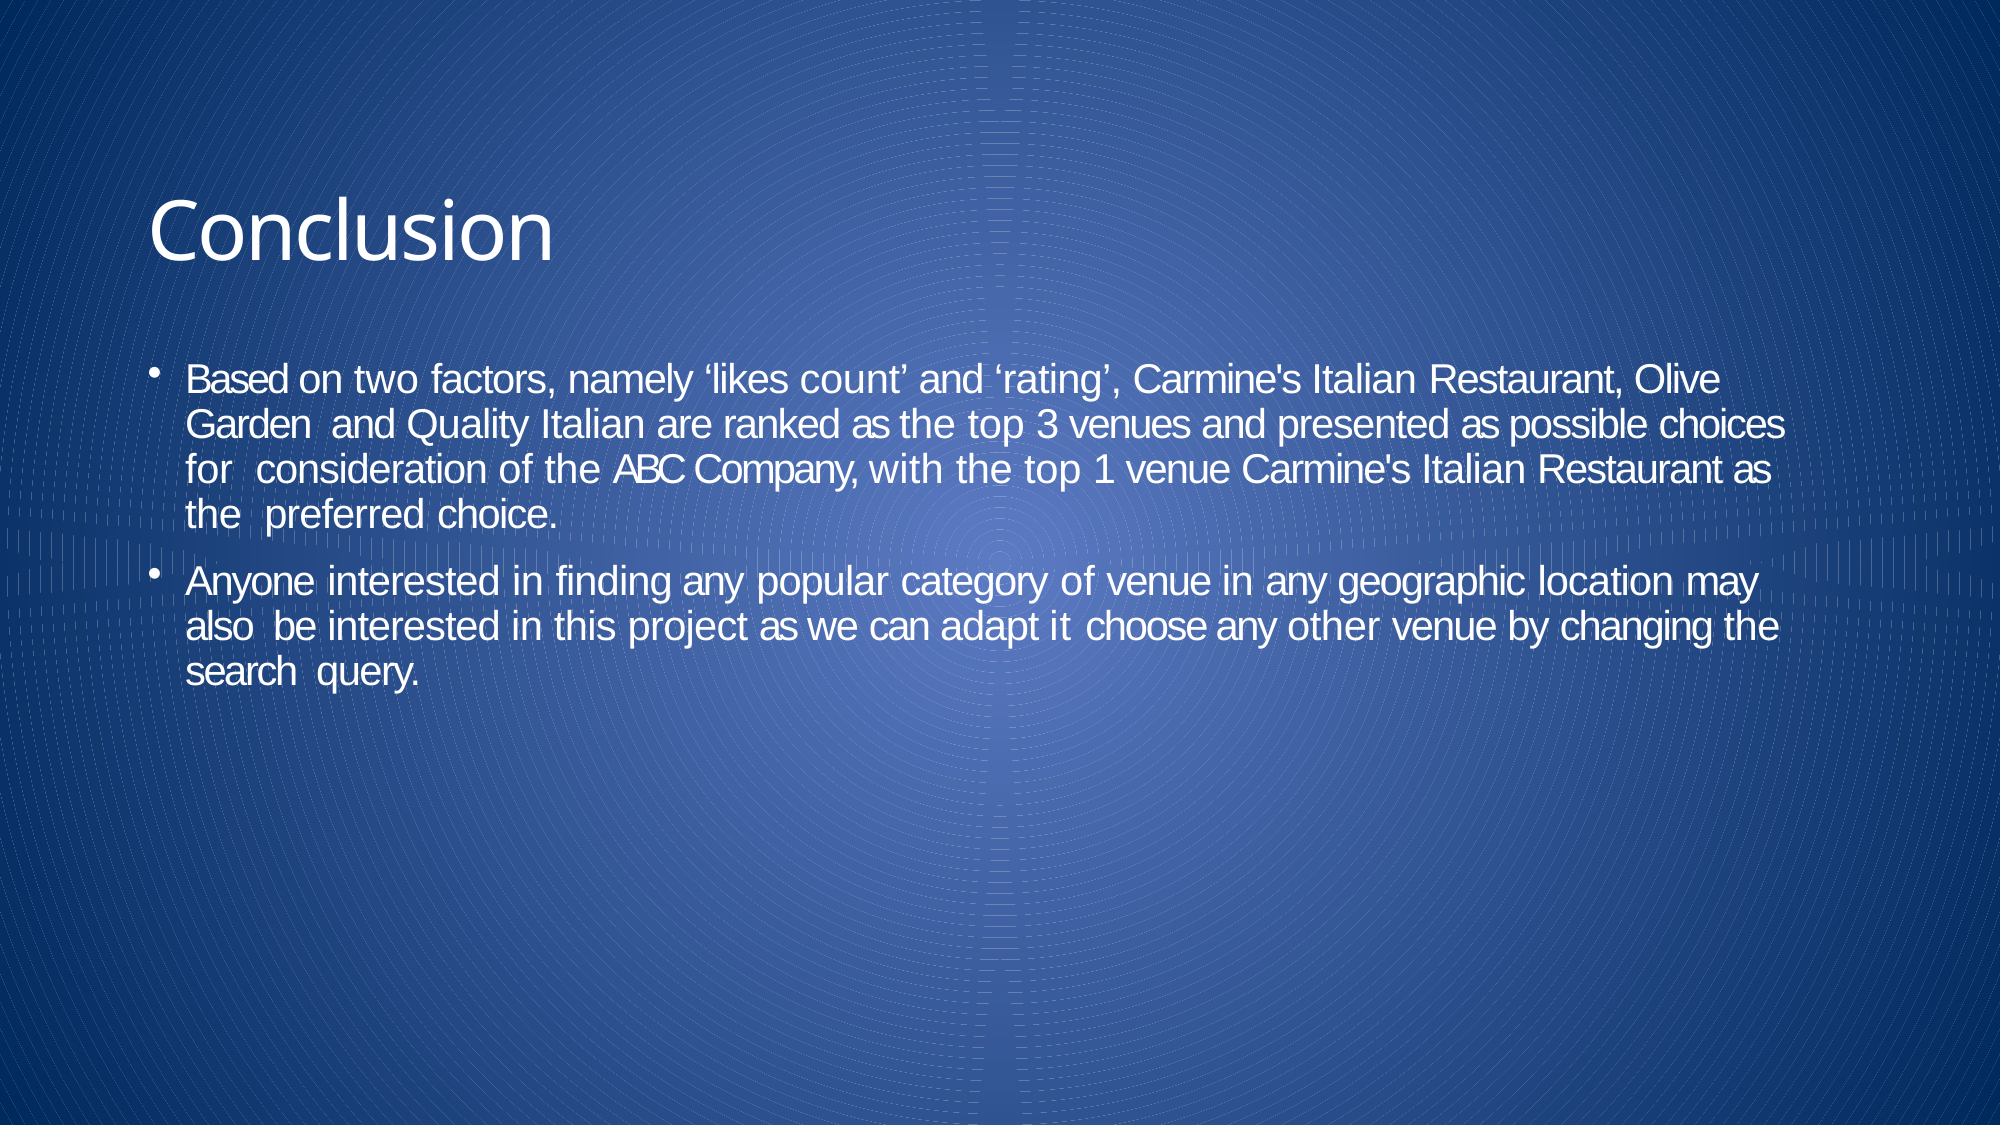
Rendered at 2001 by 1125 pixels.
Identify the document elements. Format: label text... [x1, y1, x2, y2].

title Conclusion [145, 174, 668, 350]
text_box Based on two factors, namely ‘likes count’ and ‘rating’, Carmine's Italian Restaurant, Olive Garden and Quality Italian are ranked as the top 3 venues and presented as possible choices for consideration of the ABC Company, with the top 1 venue Carmine's Italian Restaurant as the preferred choice. Anyone interested in finding any popular category of venue in any geographic location may also be interested in this project as we can adapt it choose any other venue by changing the search query. [145, 350, 1835, 694]
